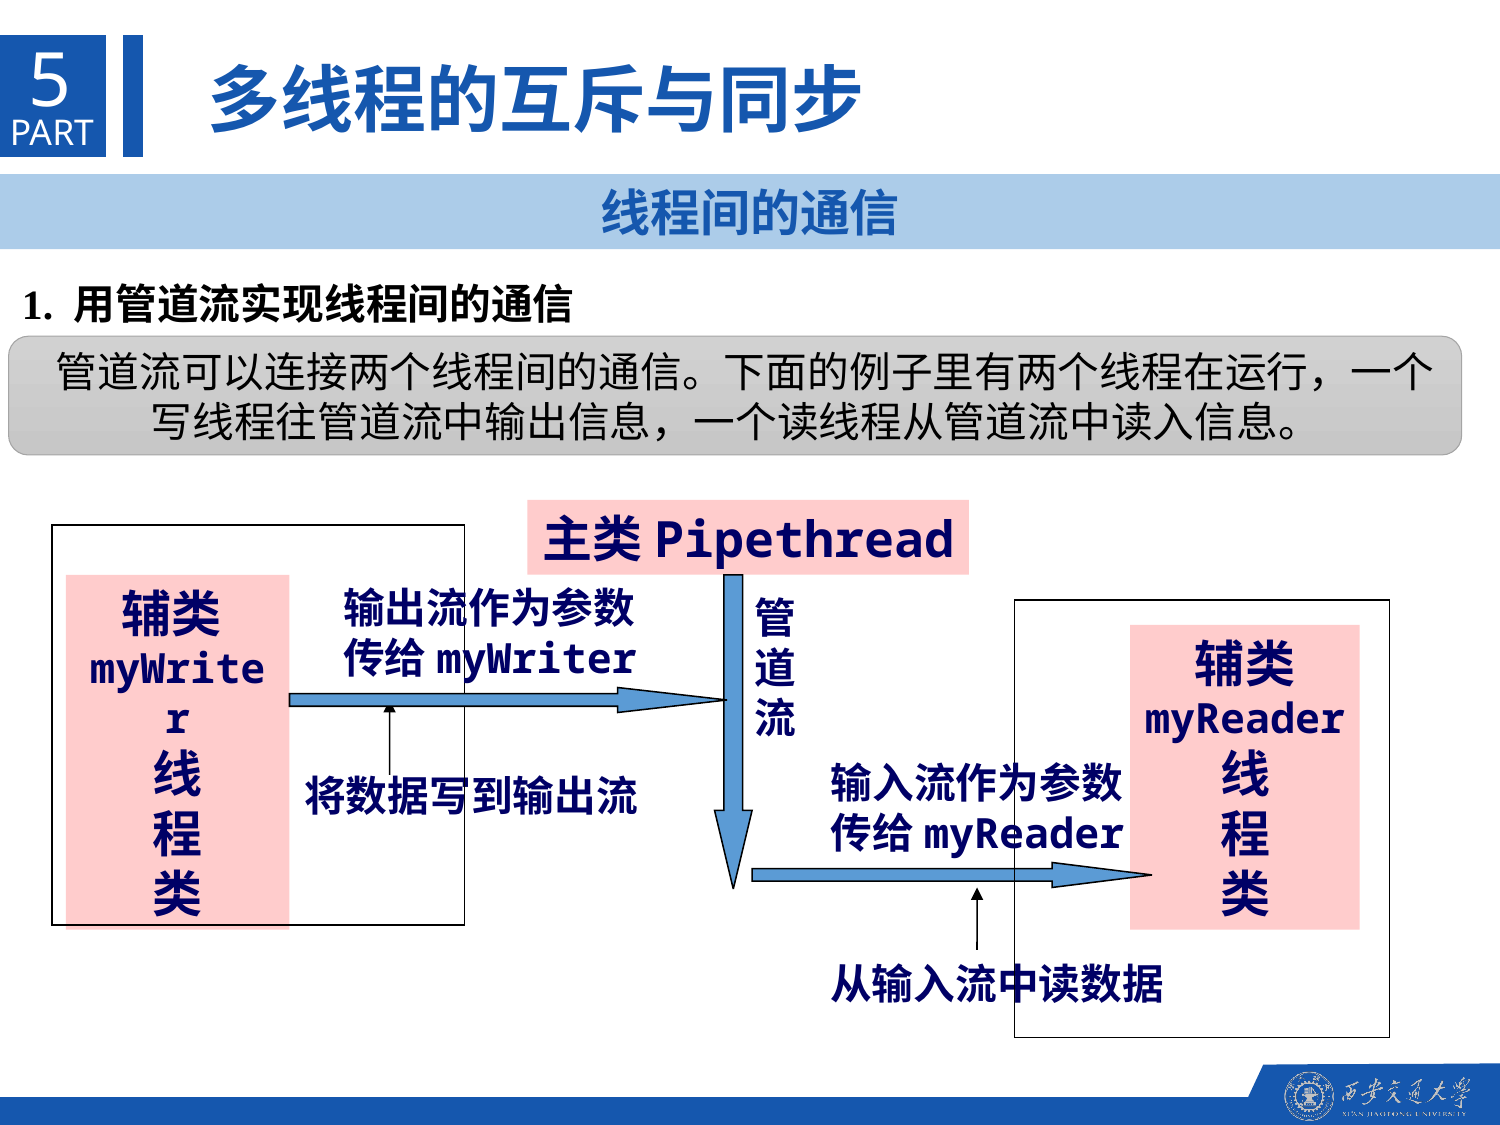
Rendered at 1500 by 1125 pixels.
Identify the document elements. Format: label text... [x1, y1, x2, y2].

text_box PART [9, 109, 95, 153]
text_box 5 [14, 23, 87, 129]
text_box 1. 用管道流实现线程间的通信 [7, 270, 768, 336]
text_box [51, 499, 1390, 1038]
text_box 多线程的互斥与同步 [159, 45, 880, 149]
text_box 线程间的通信 [0, 174, 1500, 250]
text_box 管道流可以连接两个线程间的通信。下面的例子里有两个线程在运行，一个写线程往管道流中输出信息，一个读线程从管道流中读入信息。 [8, 335, 1463, 456]
